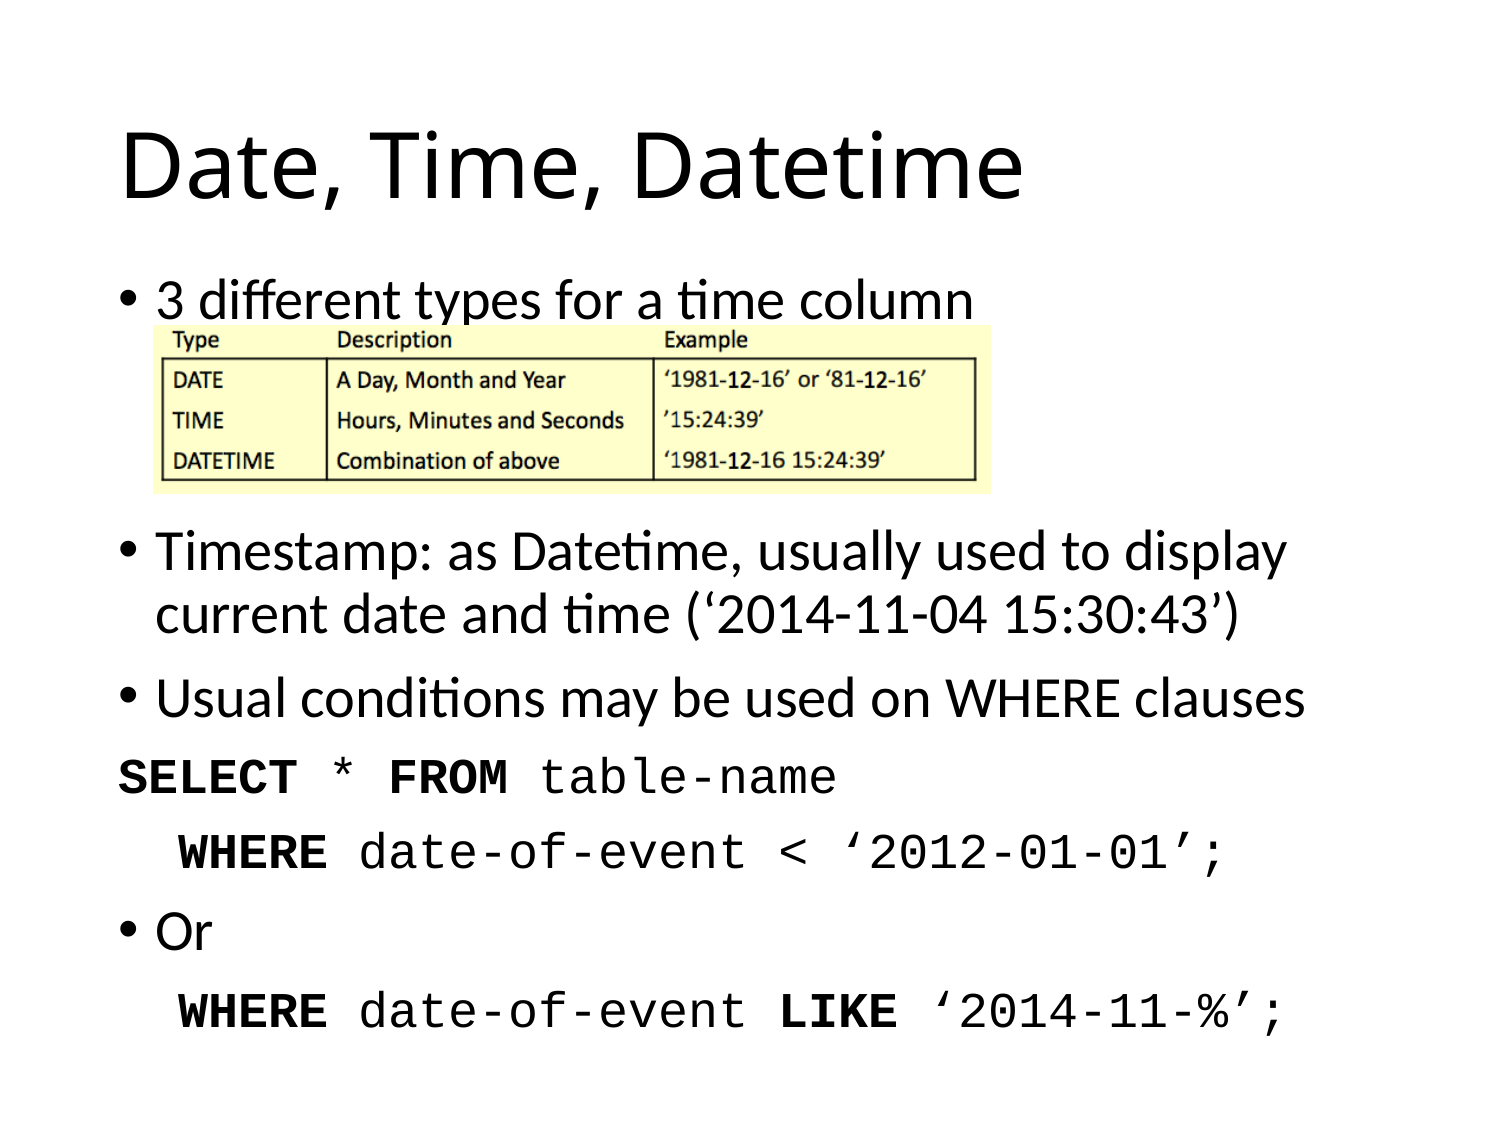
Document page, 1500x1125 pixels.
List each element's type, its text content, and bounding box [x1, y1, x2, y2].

picture [153, 325, 991, 494]
title Date, Time, Datetime [103, 59, 1397, 261]
list 3 different types for a time column Timestamp: as Datetime, usually used to display current date and time (‘2014-11-04 15:30:43’) Usual conditions may be used on WHERE clauses SELECT * FROM table-name WHERE date-of-event < ‘2012-01-01’; Or WHERE date-of-event LIKE ‘2014-11-%’; [103, 261, 1397, 1066]
